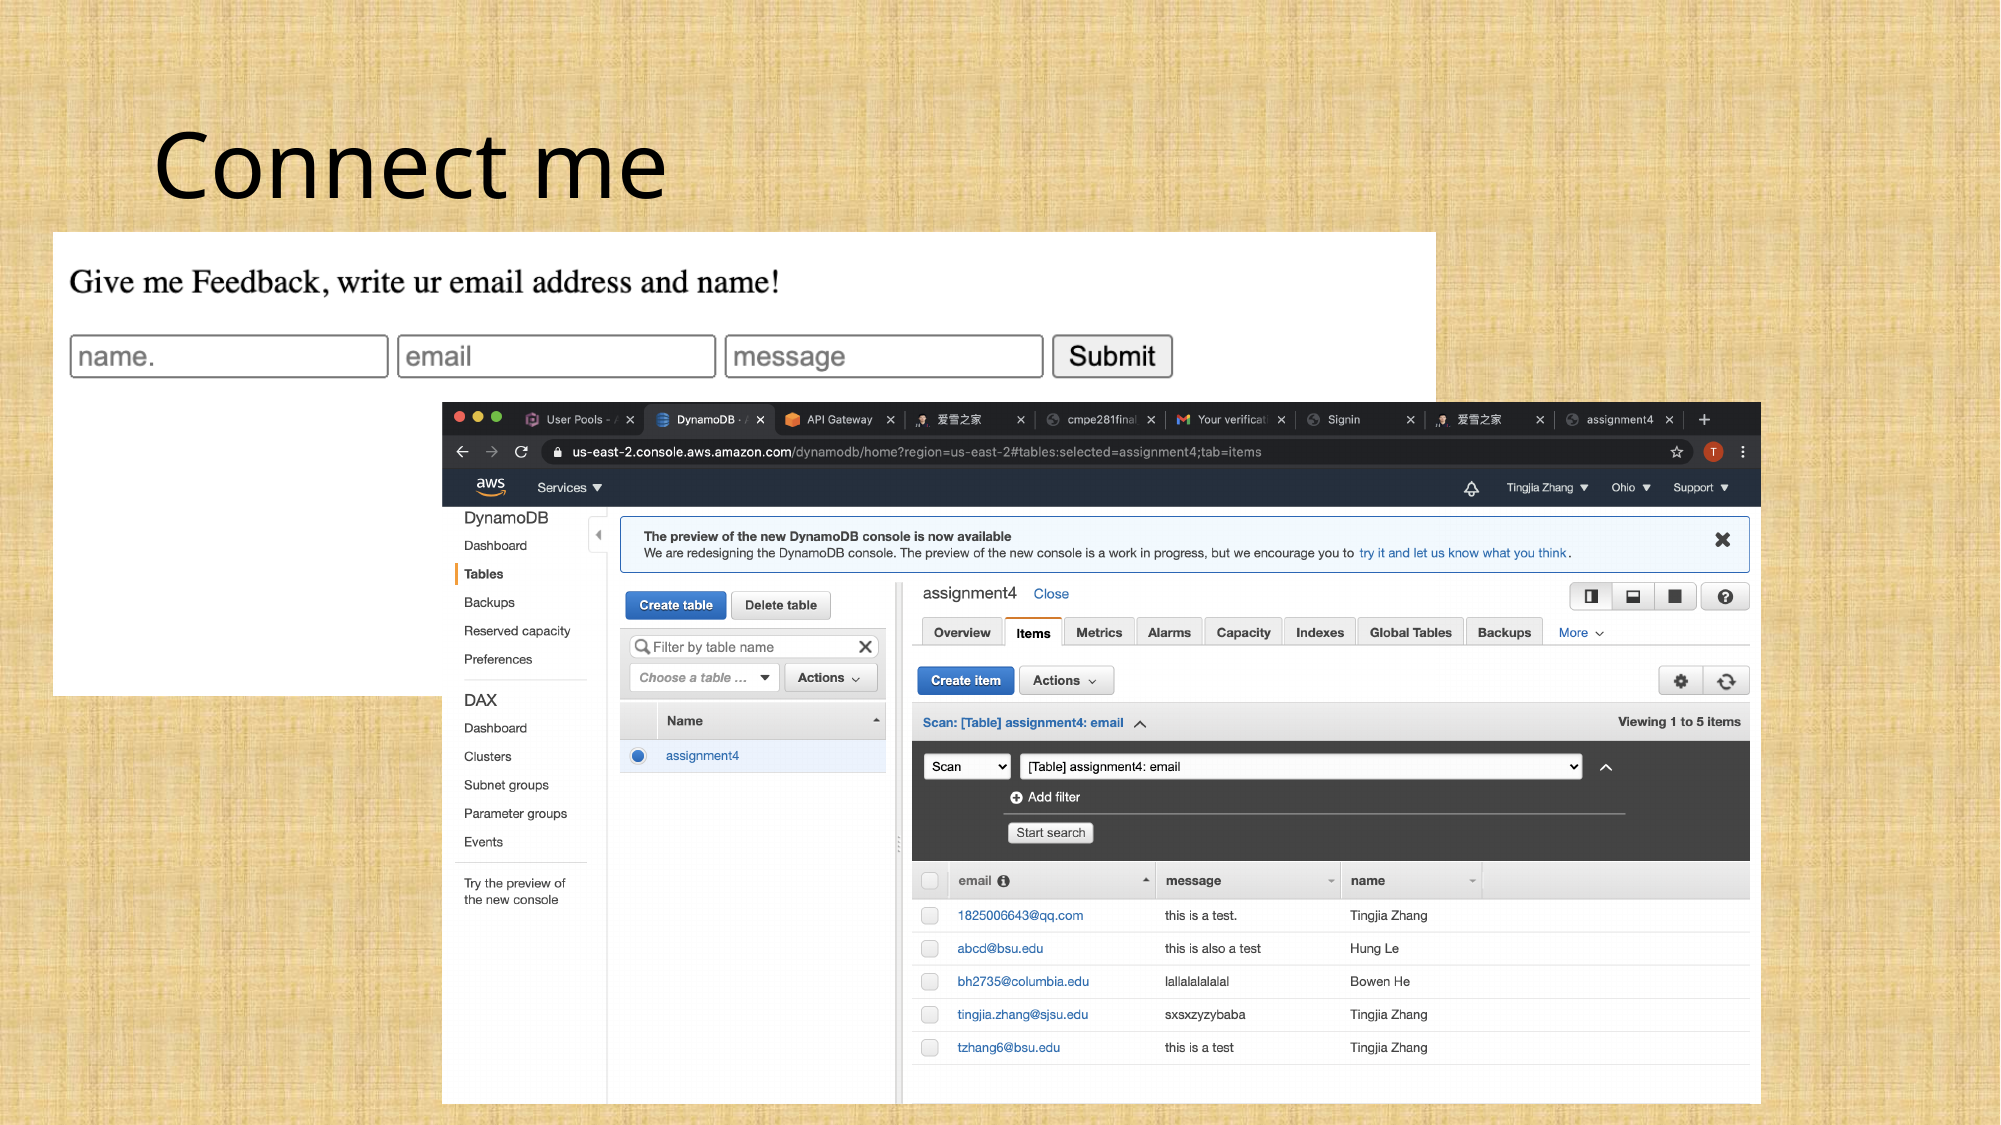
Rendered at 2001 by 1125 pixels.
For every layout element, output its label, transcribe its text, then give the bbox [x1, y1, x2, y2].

title Connect me [137, 59, 1863, 278]
picture [0, 0, 2001, 1125]
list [53, 232, 1436, 696]
